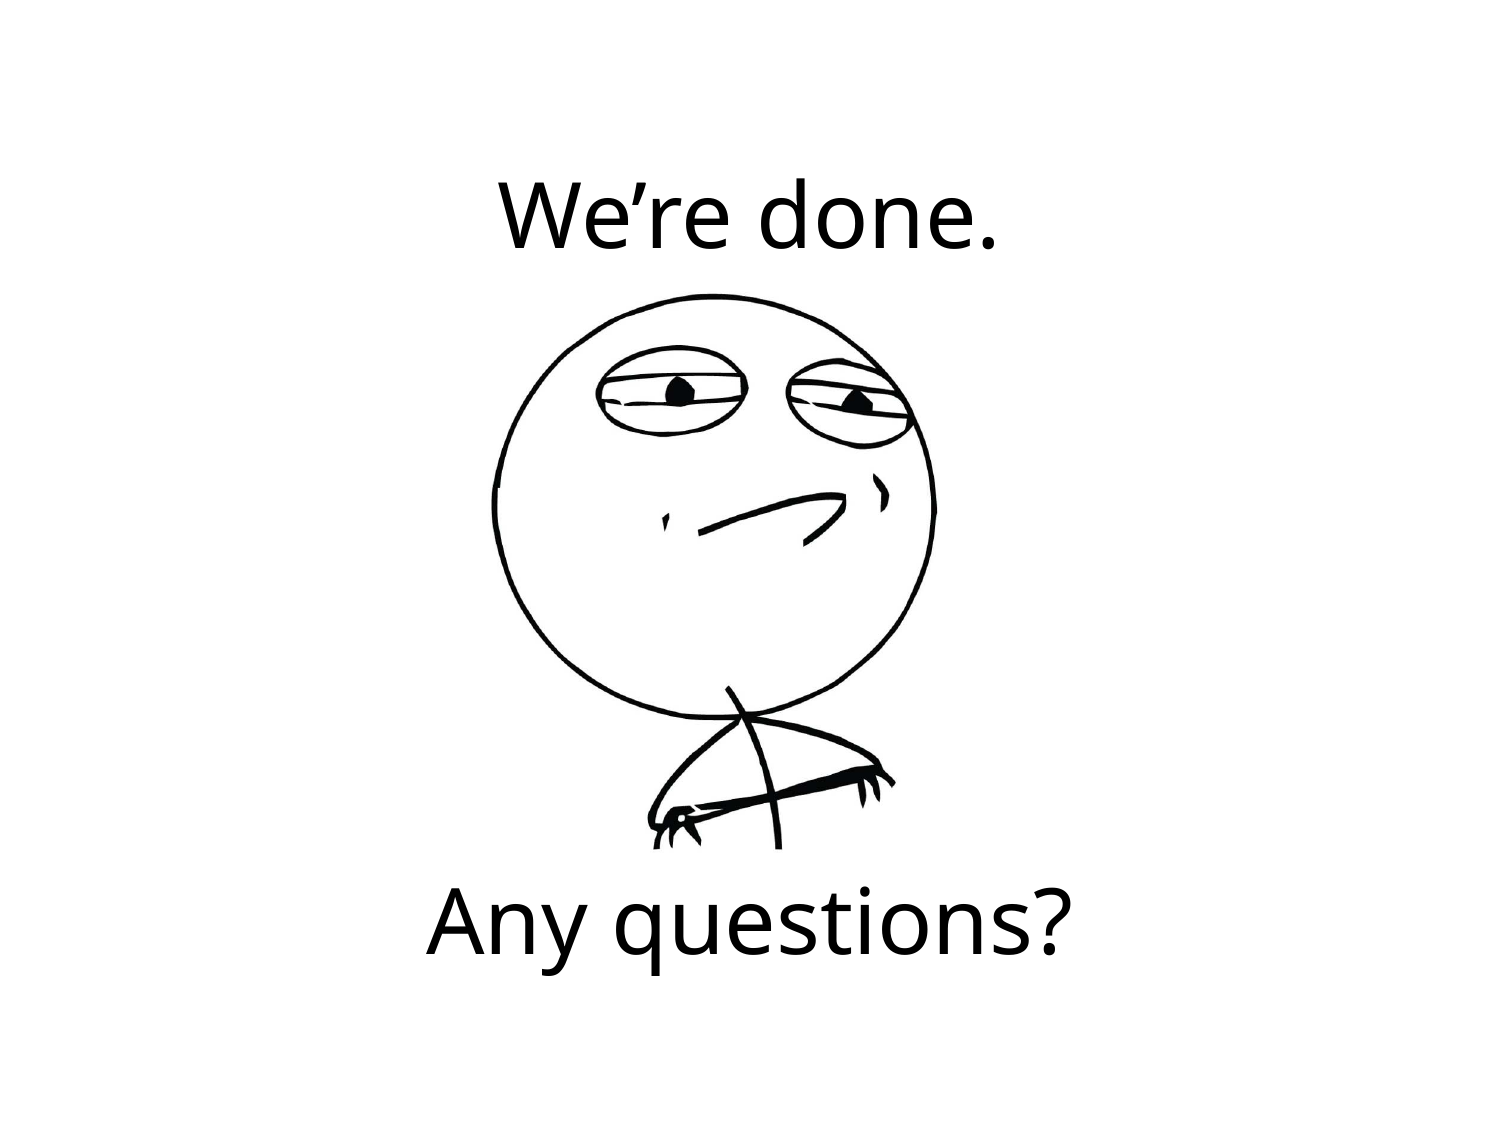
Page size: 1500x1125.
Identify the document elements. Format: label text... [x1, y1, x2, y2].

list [178, 277, 1321, 857]
title We’re done. [103, 110, 1397, 328]
text_box Any questions? [103, 815, 1397, 1034]
